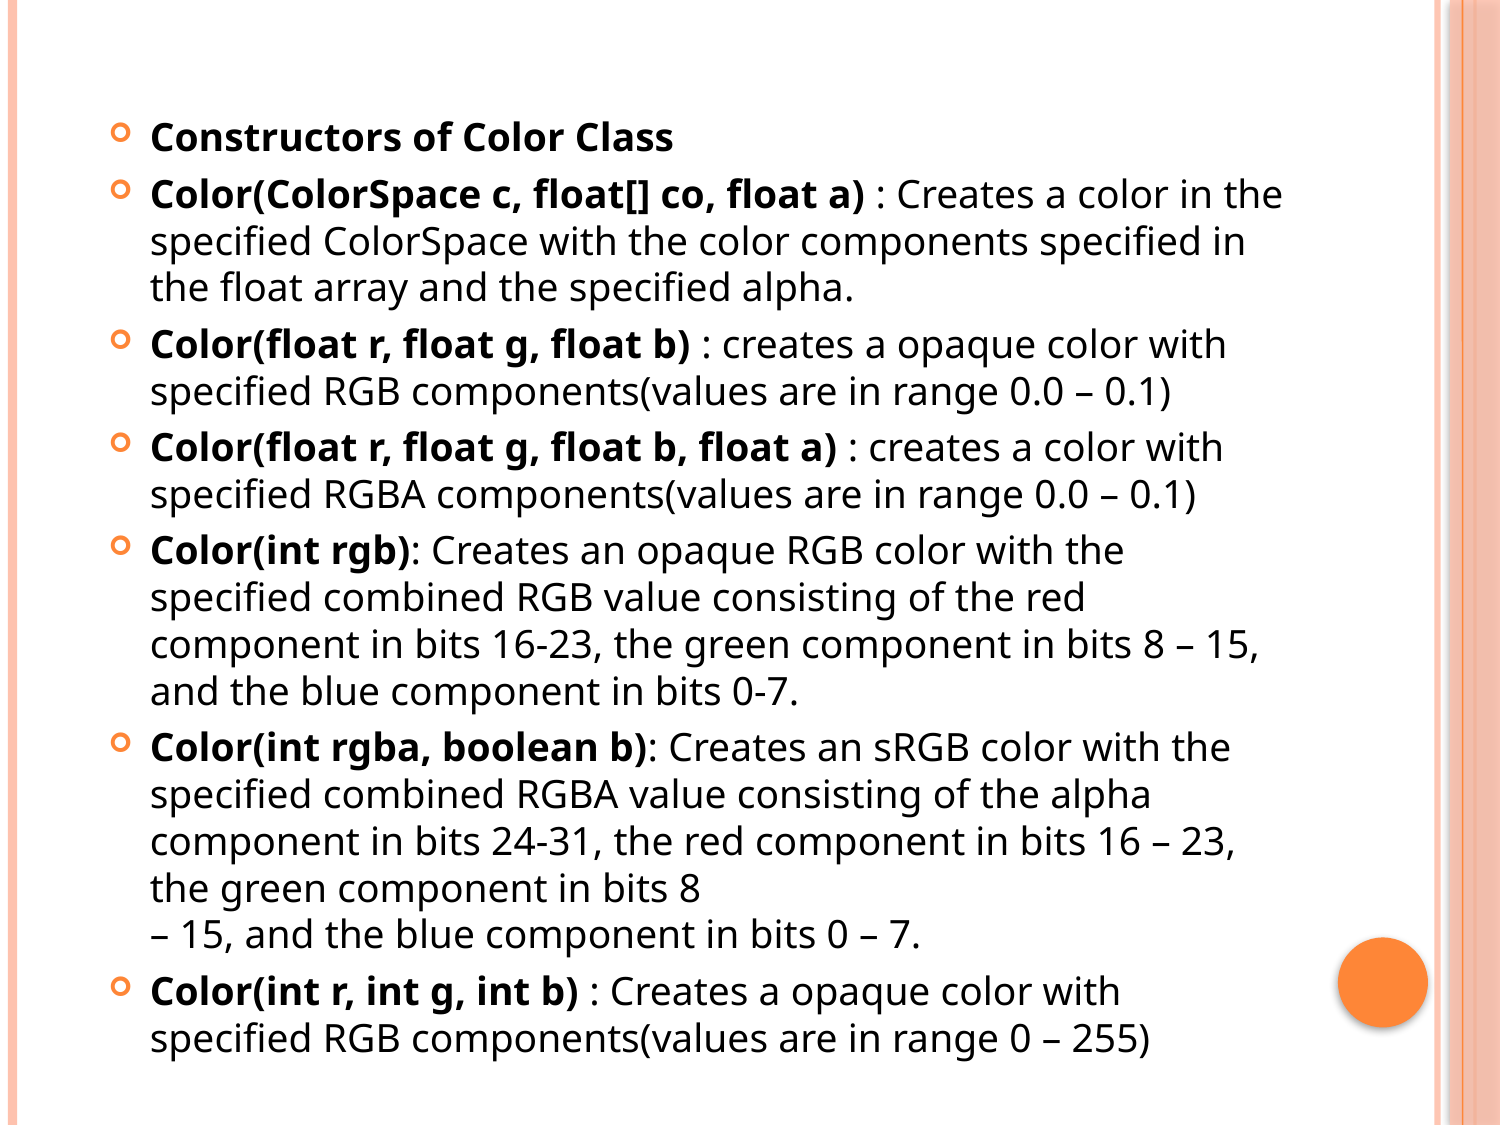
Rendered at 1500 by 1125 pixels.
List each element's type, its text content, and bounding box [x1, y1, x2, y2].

list Constructors of Color Class Color(ColorSpace c, float[] co, float a) : Creates a color in the specified ColorSpace with the color components specified in the float array and the specified alpha. Color(float r, float g, float b) : creates a opaque color with specified RGB components(values are in range 0.0 – 0.1) Color(float r, float g, float b, float a) : creates a color with specified RGBA components(values are in range 0.0 – 0.1) Color(int rgb): Creates an opaque RGB color with the specified combined RGB value consisting of the red component in bits 16-23, the green component in bits 8 – 15, and the blue component in bits 0-7. Color(int rgba, boolean b): Creates an sRGB color with the specified combined RGBA value consisting of the alpha component in bits 24-31, the red component in bits 16 – 23, the green component in bits 8 – 15, and the blue component in bits 0 – 7. Color(int r, int g, int b) : Creates a opaque color with specified RGB components(values are in range 0 – 255) [93, 105, 1301, 1090]
